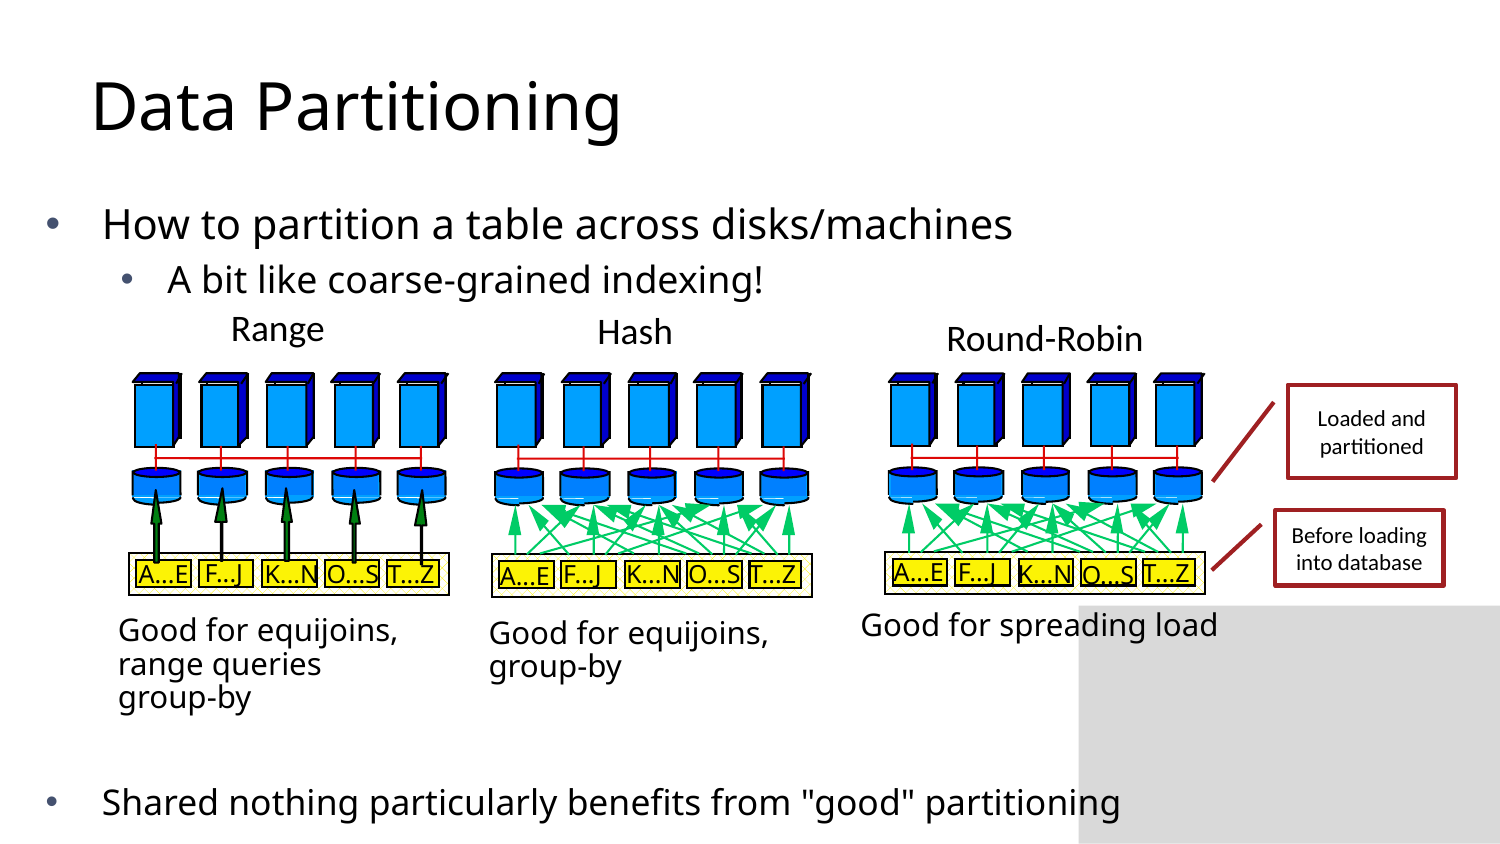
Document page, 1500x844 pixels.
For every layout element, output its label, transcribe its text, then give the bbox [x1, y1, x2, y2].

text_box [112, 296, 450, 723]
text_box Before loading into database [1273, 508, 1446, 588]
list How to partition a table across disks/machines A bit like coarse-grained indexing! Shared nothing particularly benefits from "good" partitioning [30, 190, 1381, 838]
text_box Before loading into database [1228, 522, 1263, 559]
title Data Partitioning [75, 33, 1425, 175]
text_box Loaded and partitioned [1286, 383, 1458, 480]
text_box Loaded and partitioned [1228, 400, 1276, 466]
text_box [482, 299, 890, 844]
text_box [856, 306, 1223, 651]
